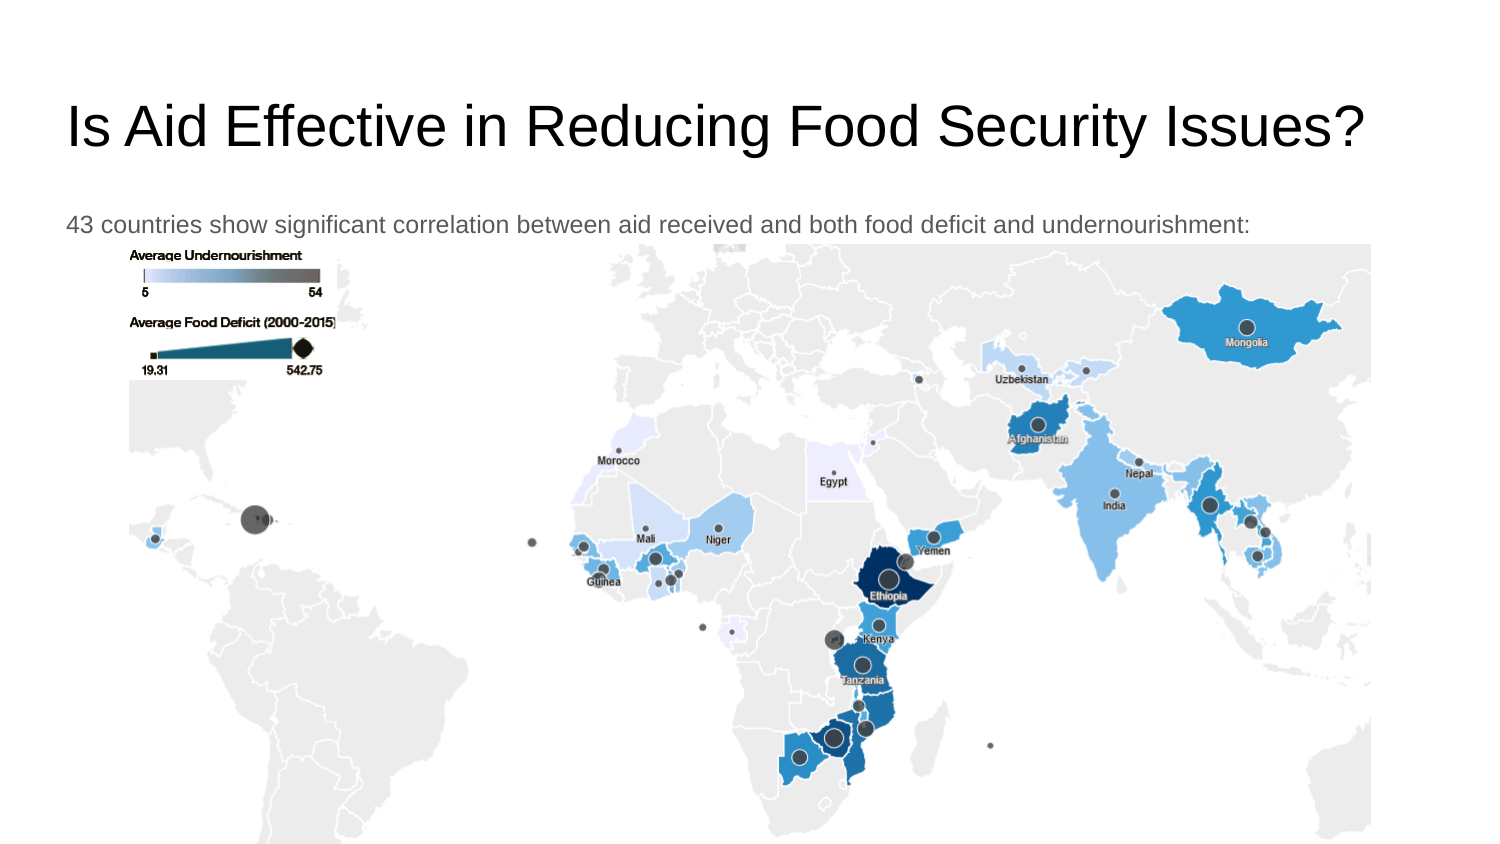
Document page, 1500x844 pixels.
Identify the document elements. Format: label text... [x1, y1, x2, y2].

picture [129, 243, 1371, 844]
list 43 countries show significant correlation between aid received and both food deficit and undernourishment: [51, 189, 1449, 750]
title Is Aid Effective in Reducing Food Security Issues? [51, 72, 1449, 167]
